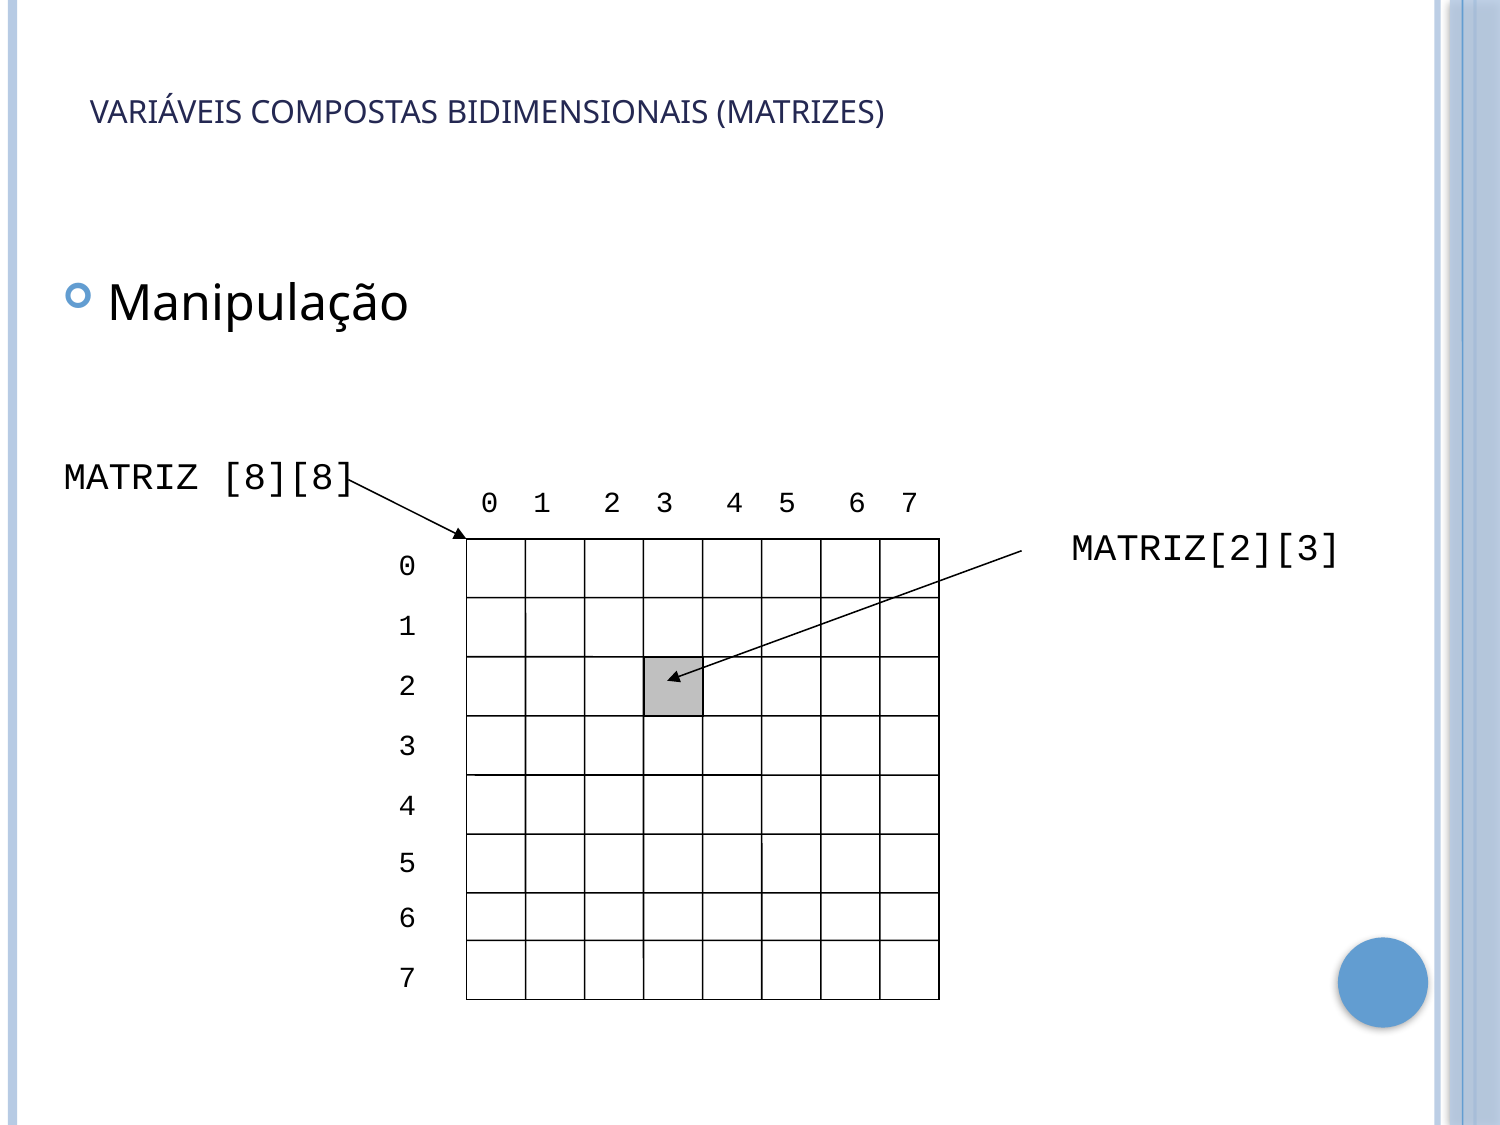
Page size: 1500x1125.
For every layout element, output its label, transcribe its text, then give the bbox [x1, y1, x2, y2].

text_box 0 1 2 3 4 5 6 7 [383, 538, 462, 1001]
list Manipulação [47, 262, 1300, 1062]
text_box 0 1 2 3 4 5 6 7 [466, 475, 934, 526]
title Variáveis Compostas Bidimensionais (matrizes) [75, 45, 1436, 138]
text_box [465, 538, 940, 1000]
text_box [348, 479, 465, 539]
text_box MATRIZ[2][3] [1056, 515, 1357, 576]
text_box MATRIZ [8][8] [48, 444, 371, 504]
